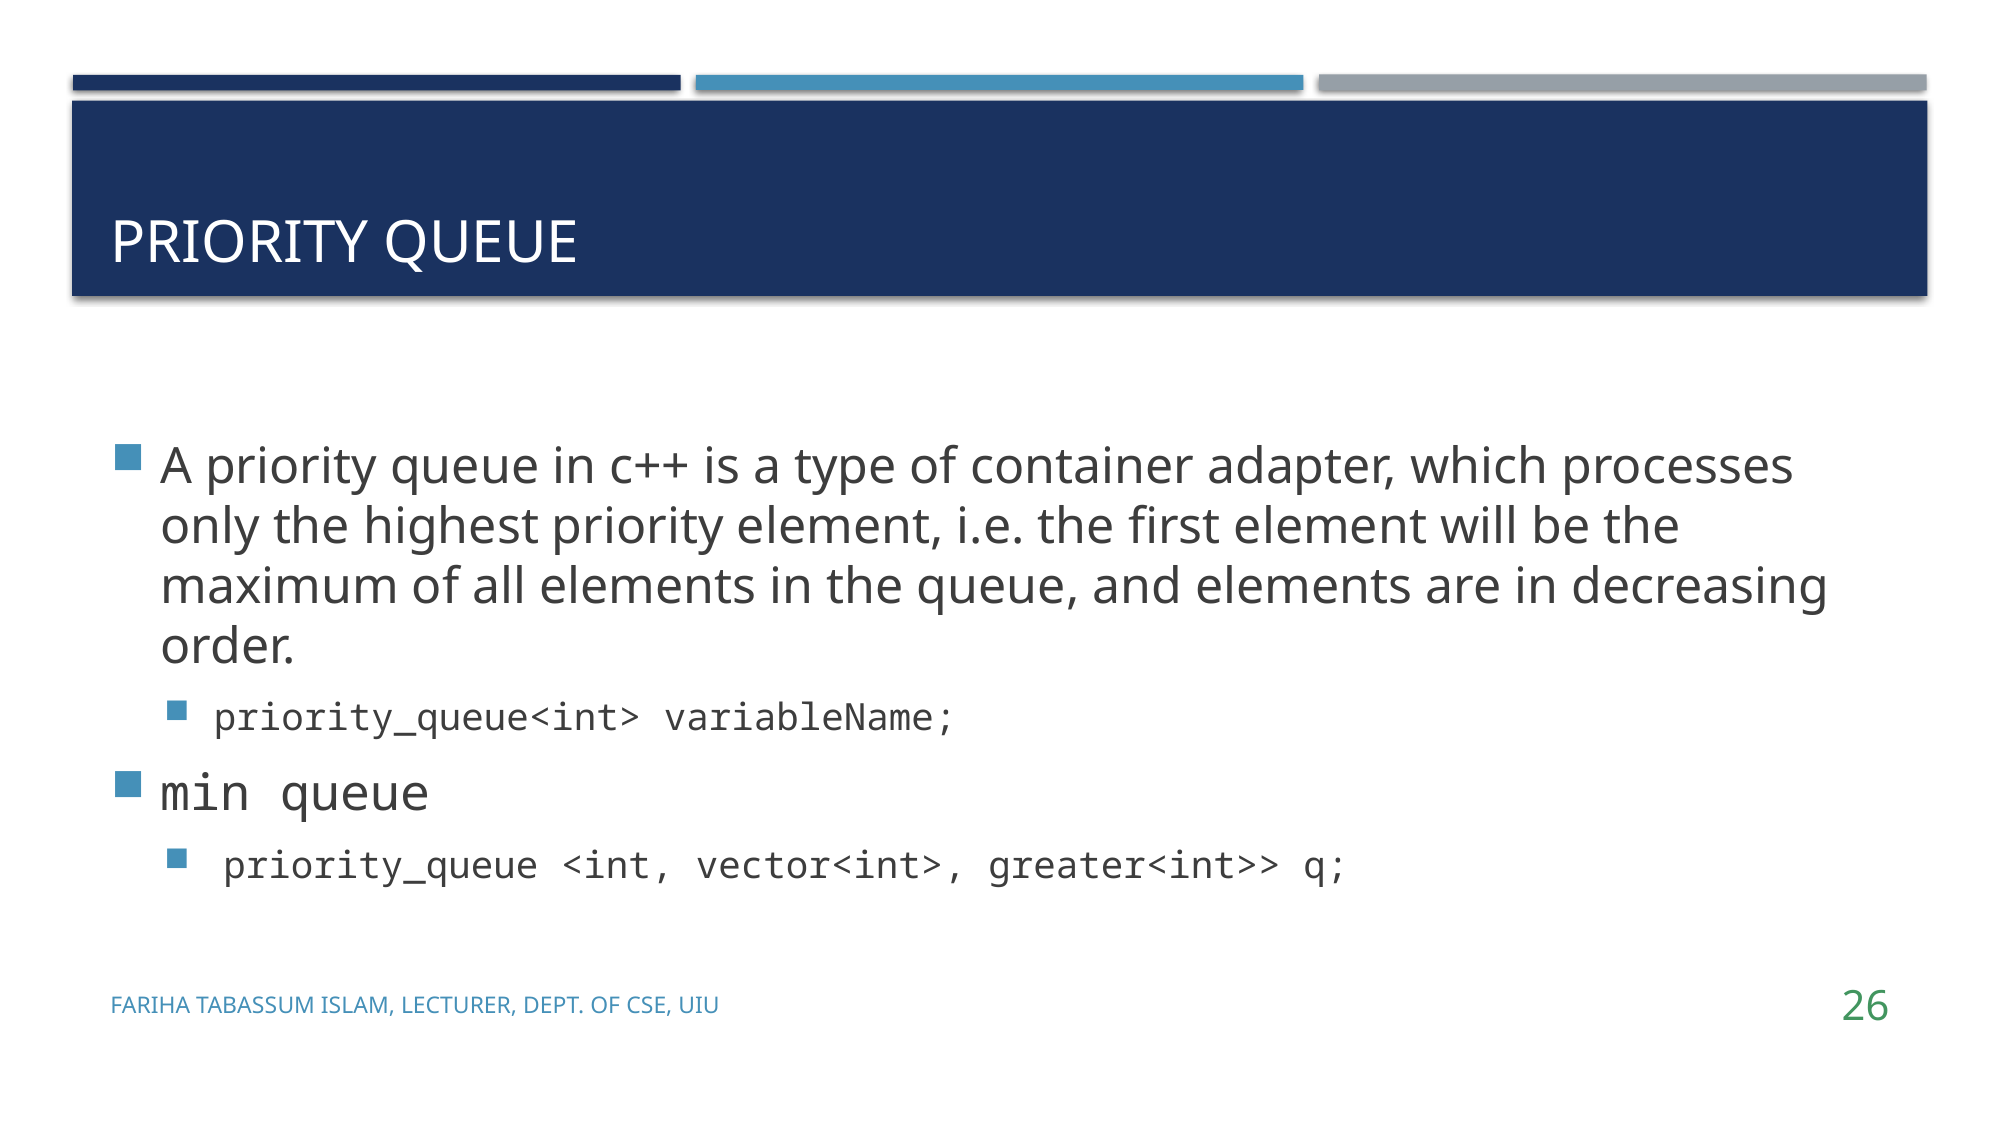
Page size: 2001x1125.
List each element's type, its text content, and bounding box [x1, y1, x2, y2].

title priority queue [95, 115, 1905, 282]
footer Fariha Tabassum Islam, Lecturer, Dept. of CSE, UIU [95, 976, 1230, 1037]
list A priority queue in c++ is a type of container adapter, which processes only the highest priority element, i.e. the first element will be the maximum of all elements in the queue, and elements are in decreasing order. priority_queue<int> variableName; min queue priority_queue <int, vector<int>, greater<int>> q; [95, 357, 1905, 962]
slide_number 26 [1732, 977, 1905, 1037]
